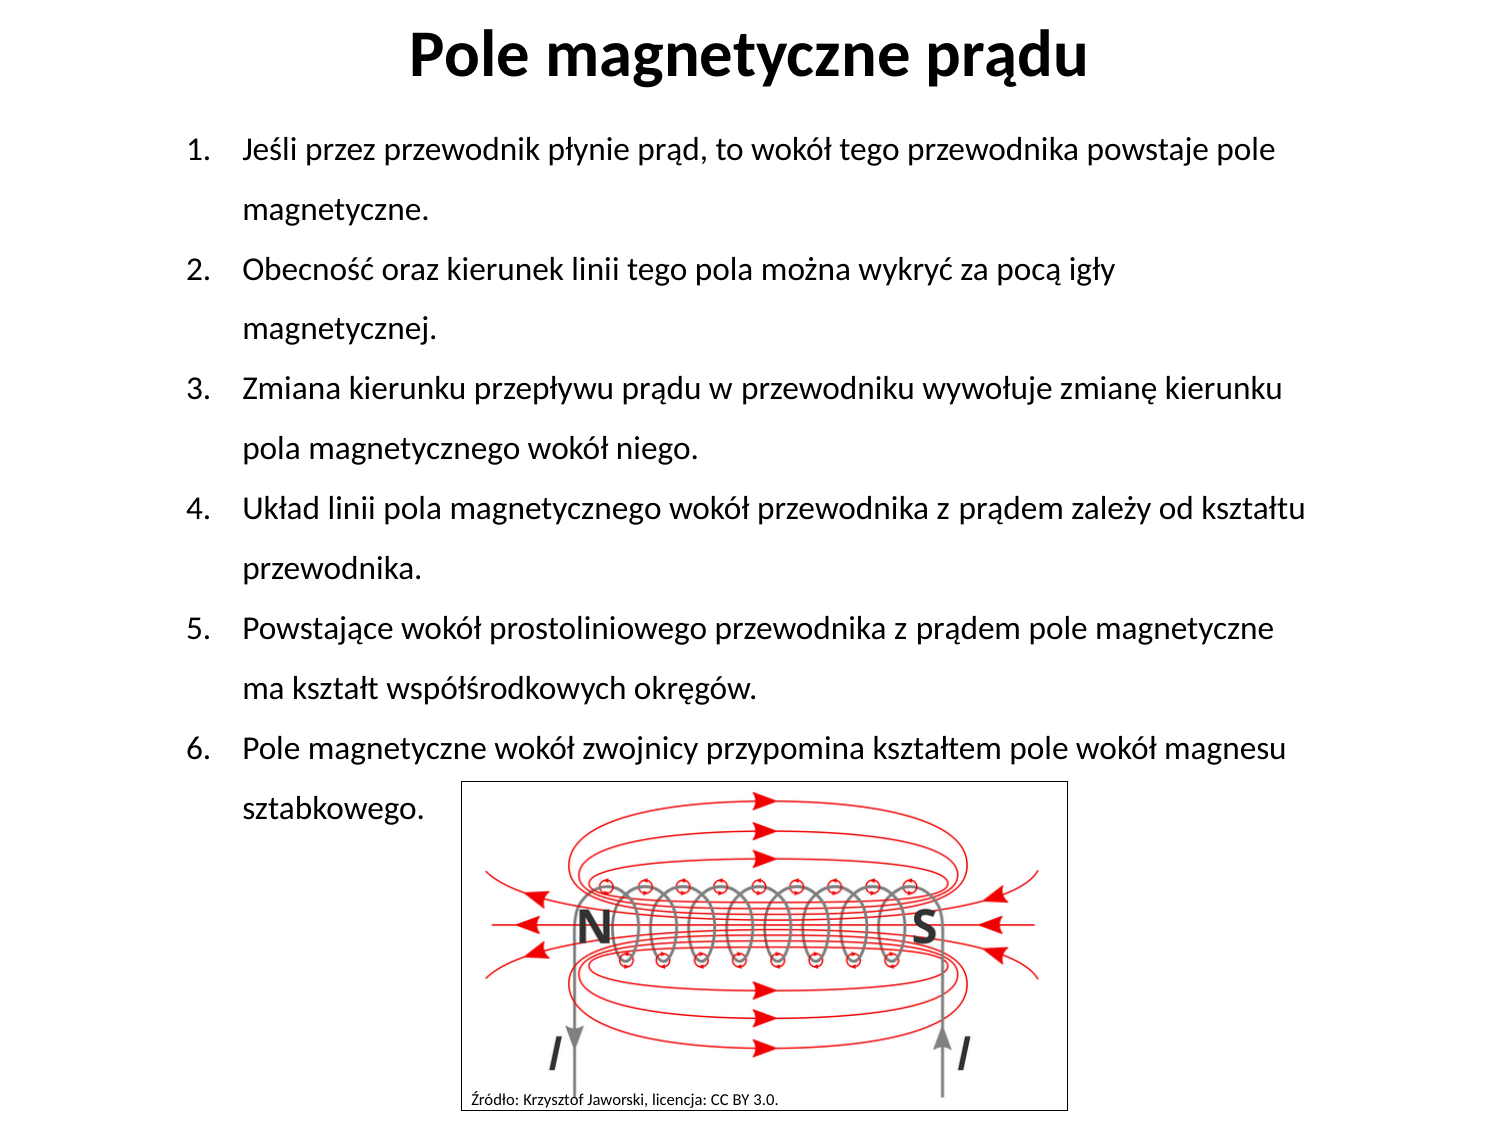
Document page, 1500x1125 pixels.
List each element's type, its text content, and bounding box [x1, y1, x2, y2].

text_box Źródło: Krzysztof Jaworski, licencja: CC BY 3.0. [456, 1081, 810, 1117]
text_box Jeśli przez przewodnik płynie prąd, to wokół tego przewodnika powstaje pole magnetyczne. Obecność oraz kierunek linii tego pola można wykryć za pocą igły magnetycznej. Zmiana kierunku przepływu prądu w przewodniku wywołuje zmianę kierunku pola magnetycznego wokół niego. Układ linii pola magnetycznego wokół przewodnika z prądem zależy od kształtu przewodnika. Powstające wokół prostoliniowego przewodnika z prądem pole magnetyczne ma kształt współśrodkowych okręgów. Pole magnetyczne wokół zwojnicy przypomina kształtem pole wokół magnesu sztabkowego. [171, 99, 1329, 834]
picture [461, 781, 1068, 1111]
text_box Pole magnetyczne prądu [0, 2, 1500, 98]
